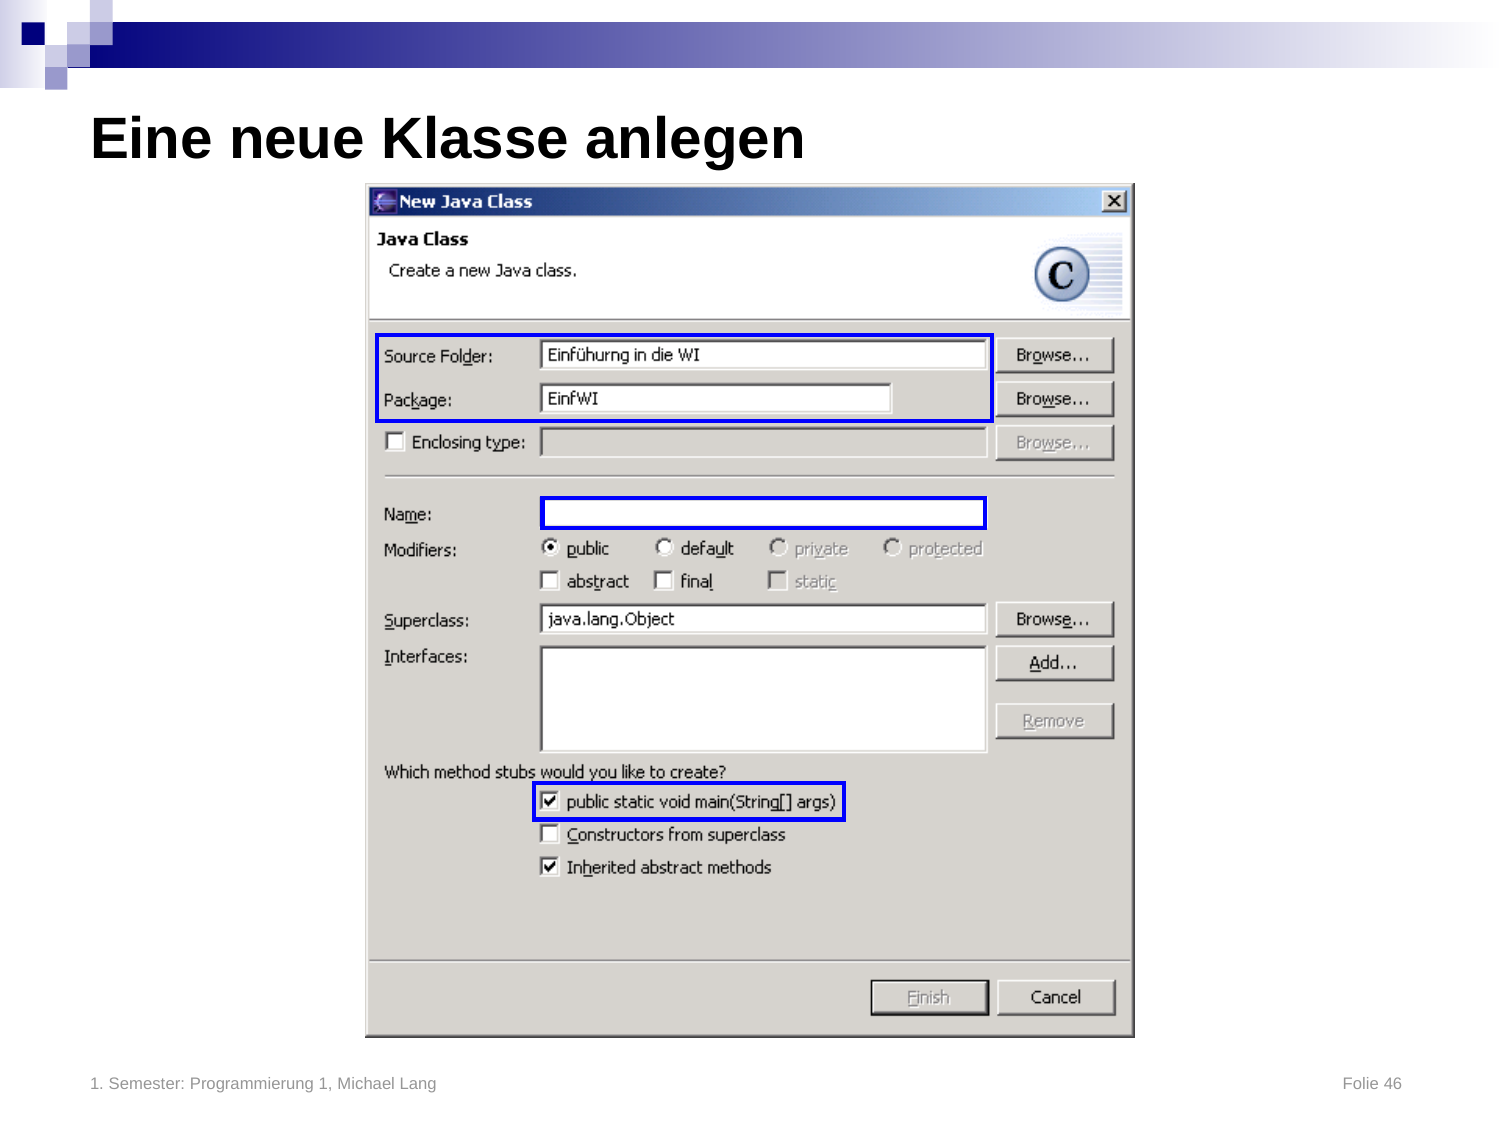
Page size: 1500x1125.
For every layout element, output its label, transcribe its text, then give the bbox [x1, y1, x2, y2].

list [364, 183, 1135, 1038]
footer 1. Semester: Programmierung 1, Michael Lang Folie 46 [74, 1024, 1426, 1101]
title Eine neue Klasse anlegen [75, 75, 1425, 197]
